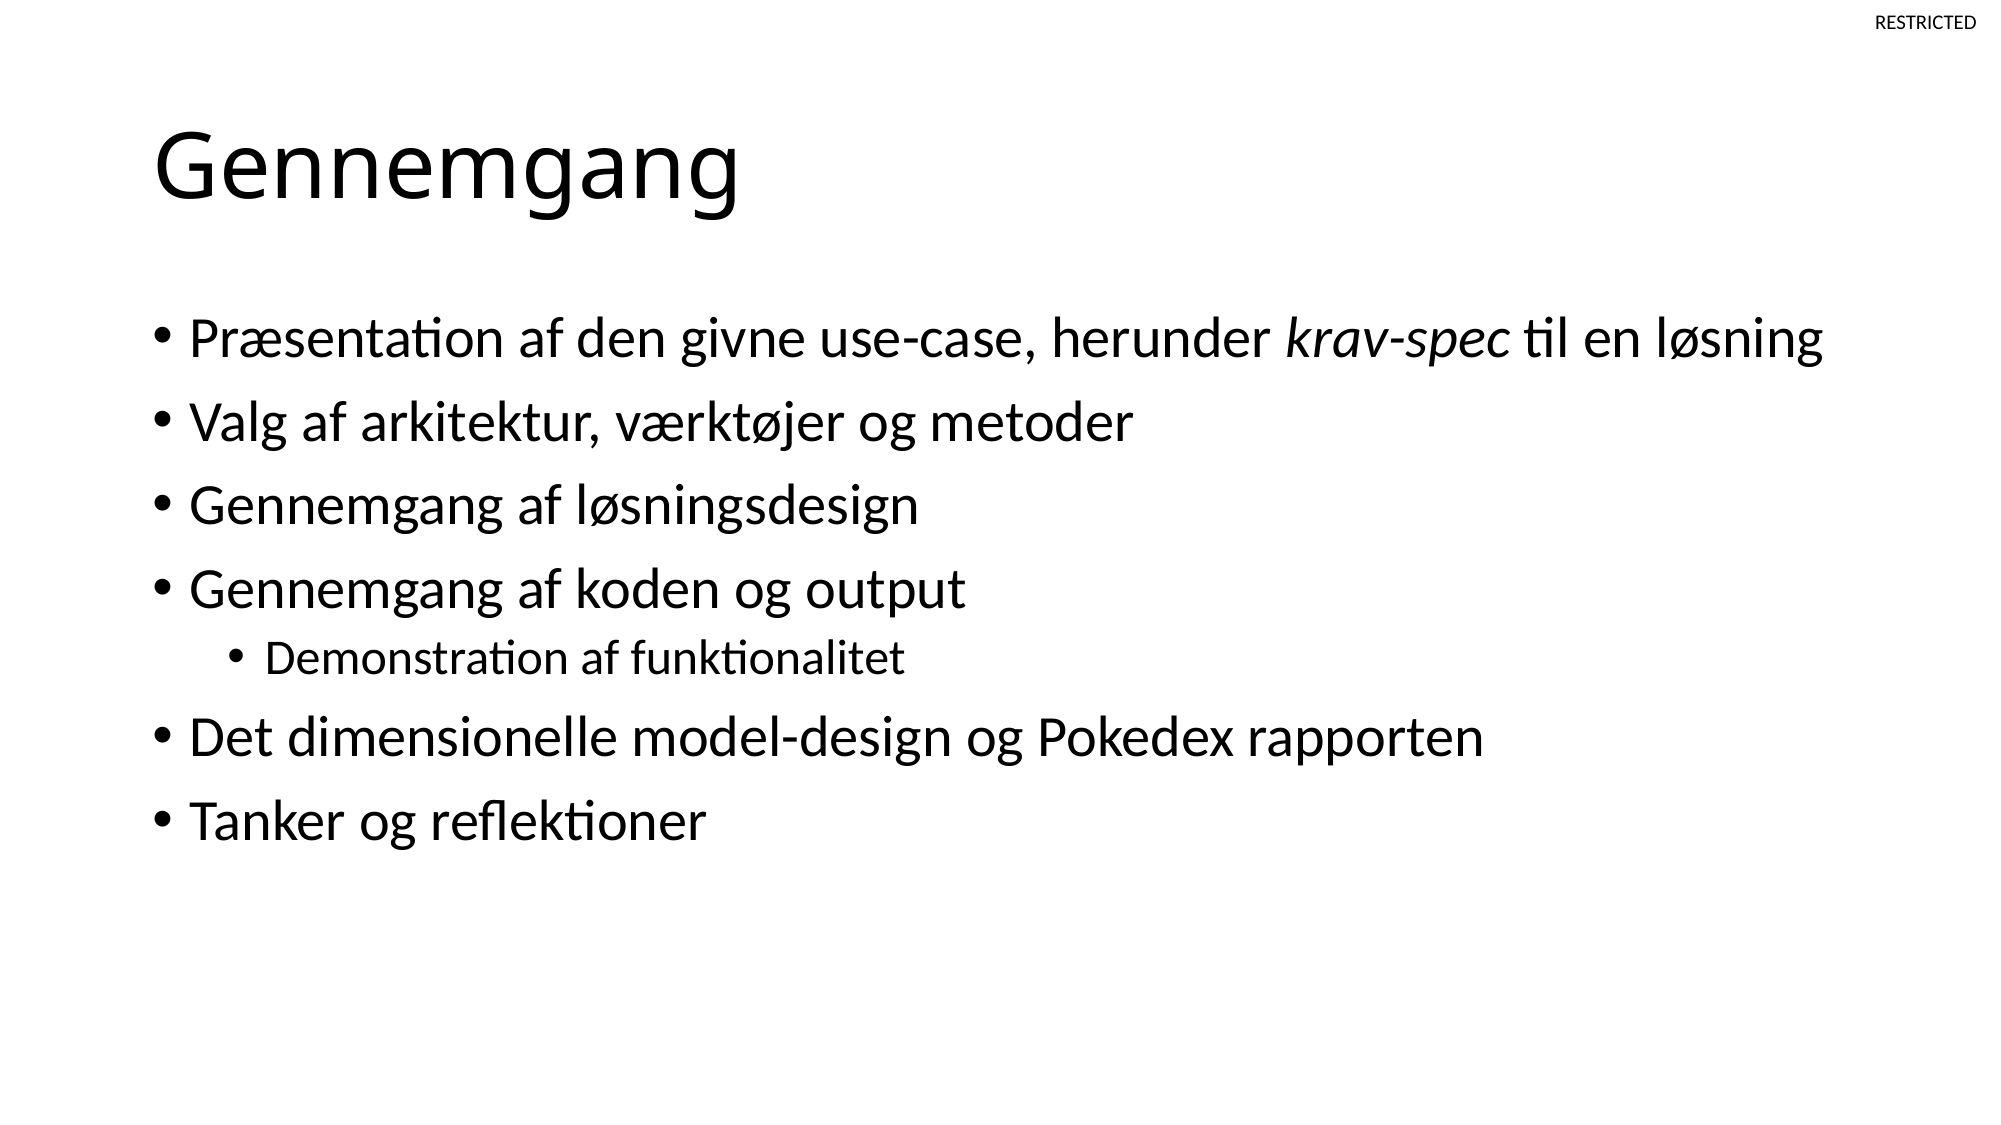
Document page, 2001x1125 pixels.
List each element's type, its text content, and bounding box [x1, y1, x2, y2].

title Gennemgang [137, 59, 1863, 278]
list Præsentation af den givne use-case, herunder krav-spec til en løsning Valg af arkitektur, værktøjer og metoder Gennemgang af løsningsdesign Gennemgang af koden og output Demonstration af funktionalitet Det dimensionelle model-design og Pokedex rapporten Tanker og reflektioner [137, 299, 1863, 1014]
